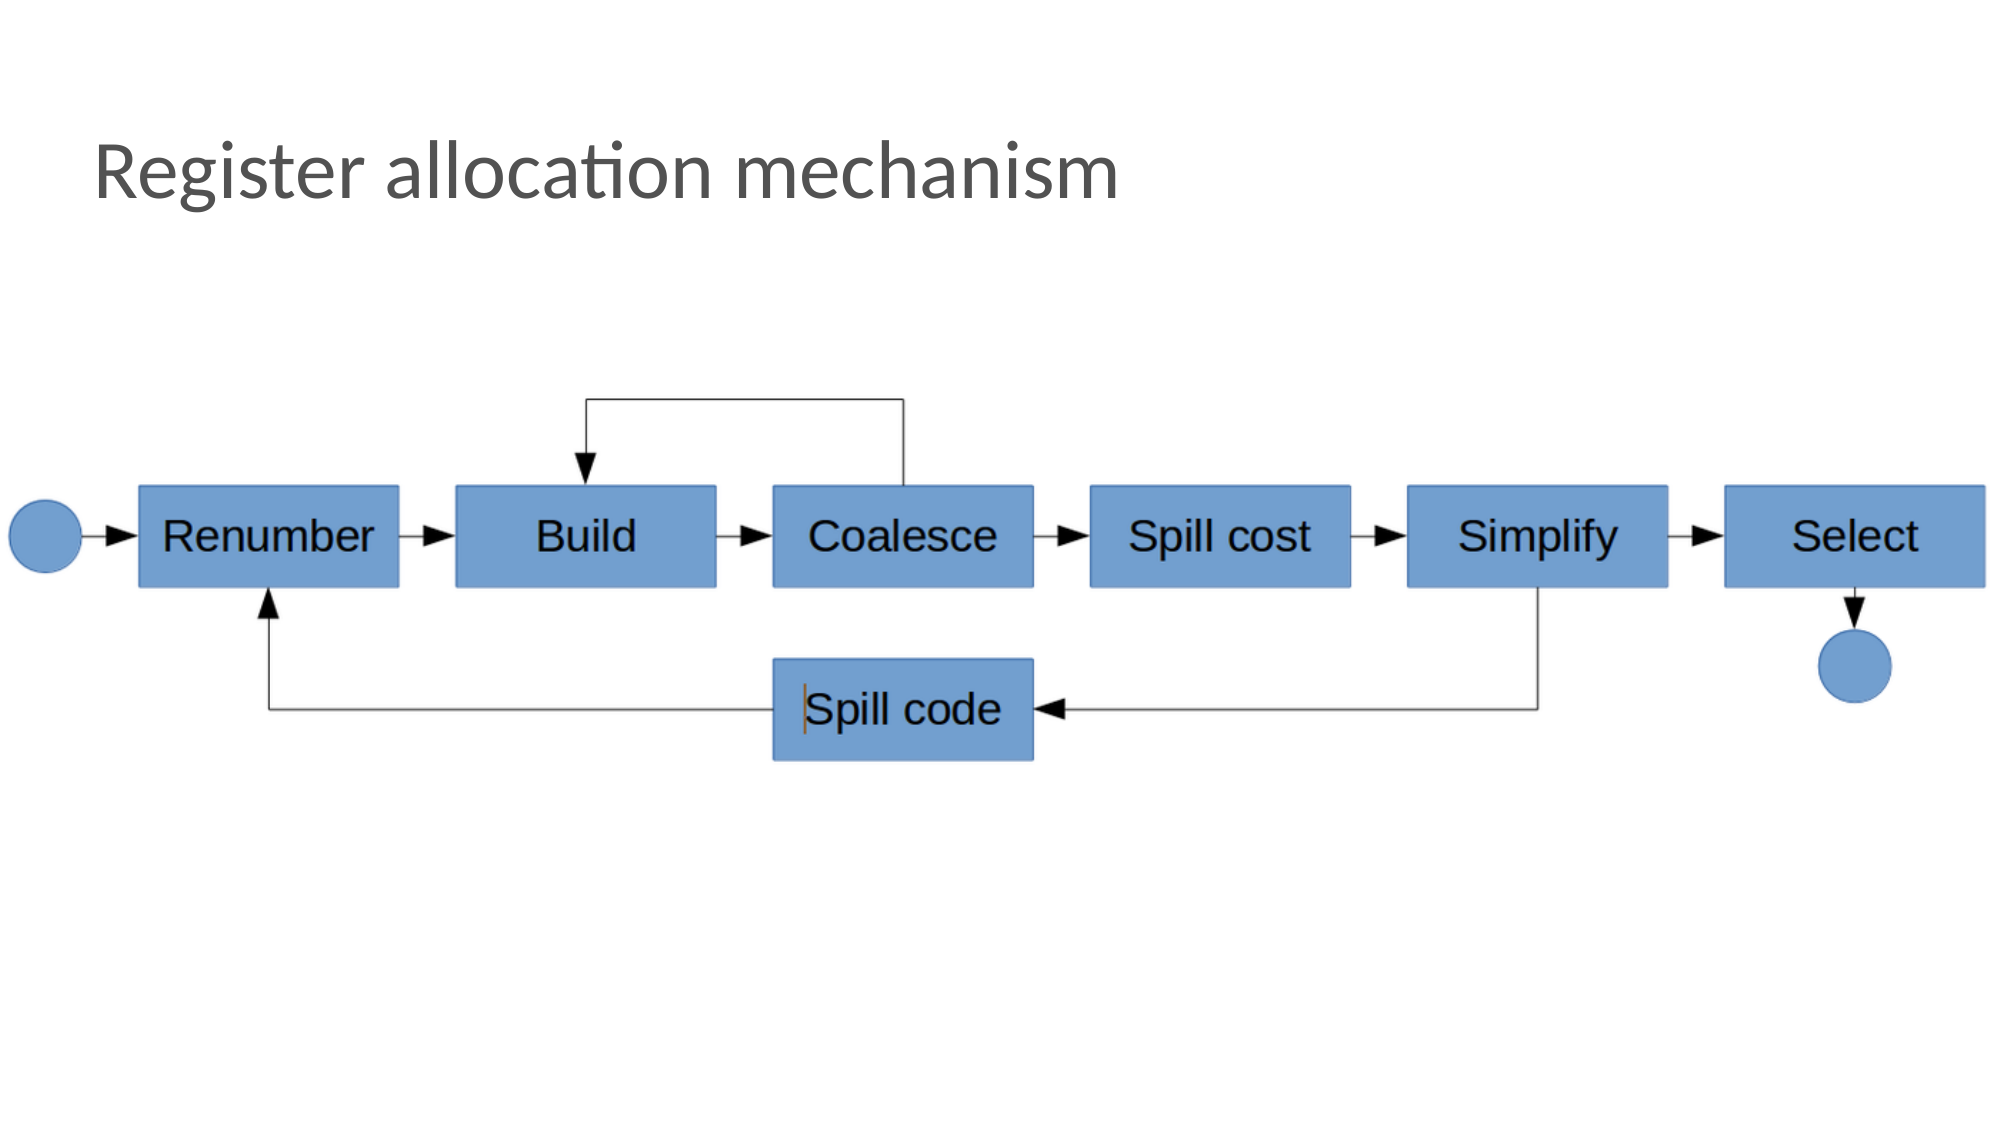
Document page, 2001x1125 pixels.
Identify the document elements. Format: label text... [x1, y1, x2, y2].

title Register allocation mechanism [93, 93, 1900, 250]
picture [0, 342, 2000, 782]
